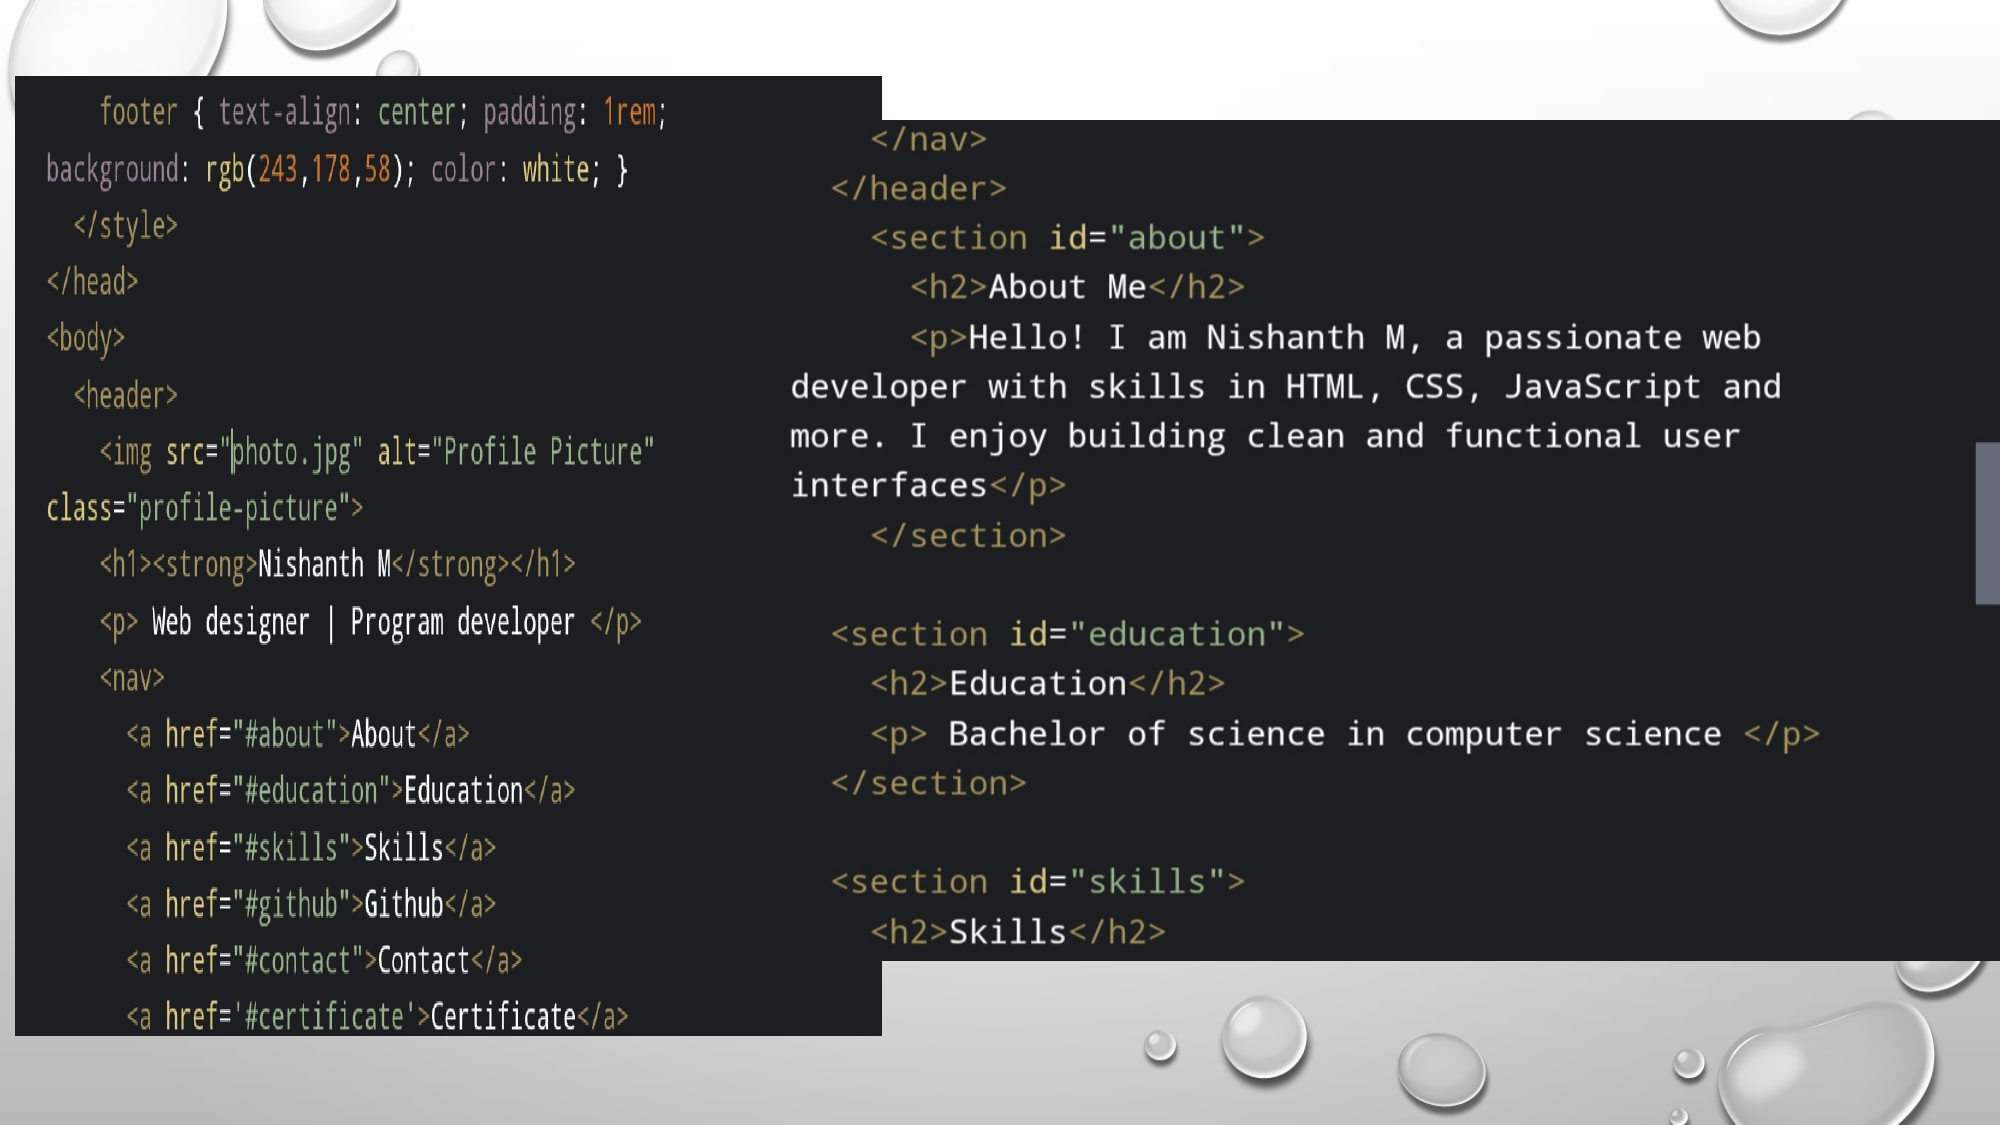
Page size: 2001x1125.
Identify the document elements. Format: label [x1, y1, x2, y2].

list [14, 76, 882, 1036]
picture [0, 0, 2000, 1125]
